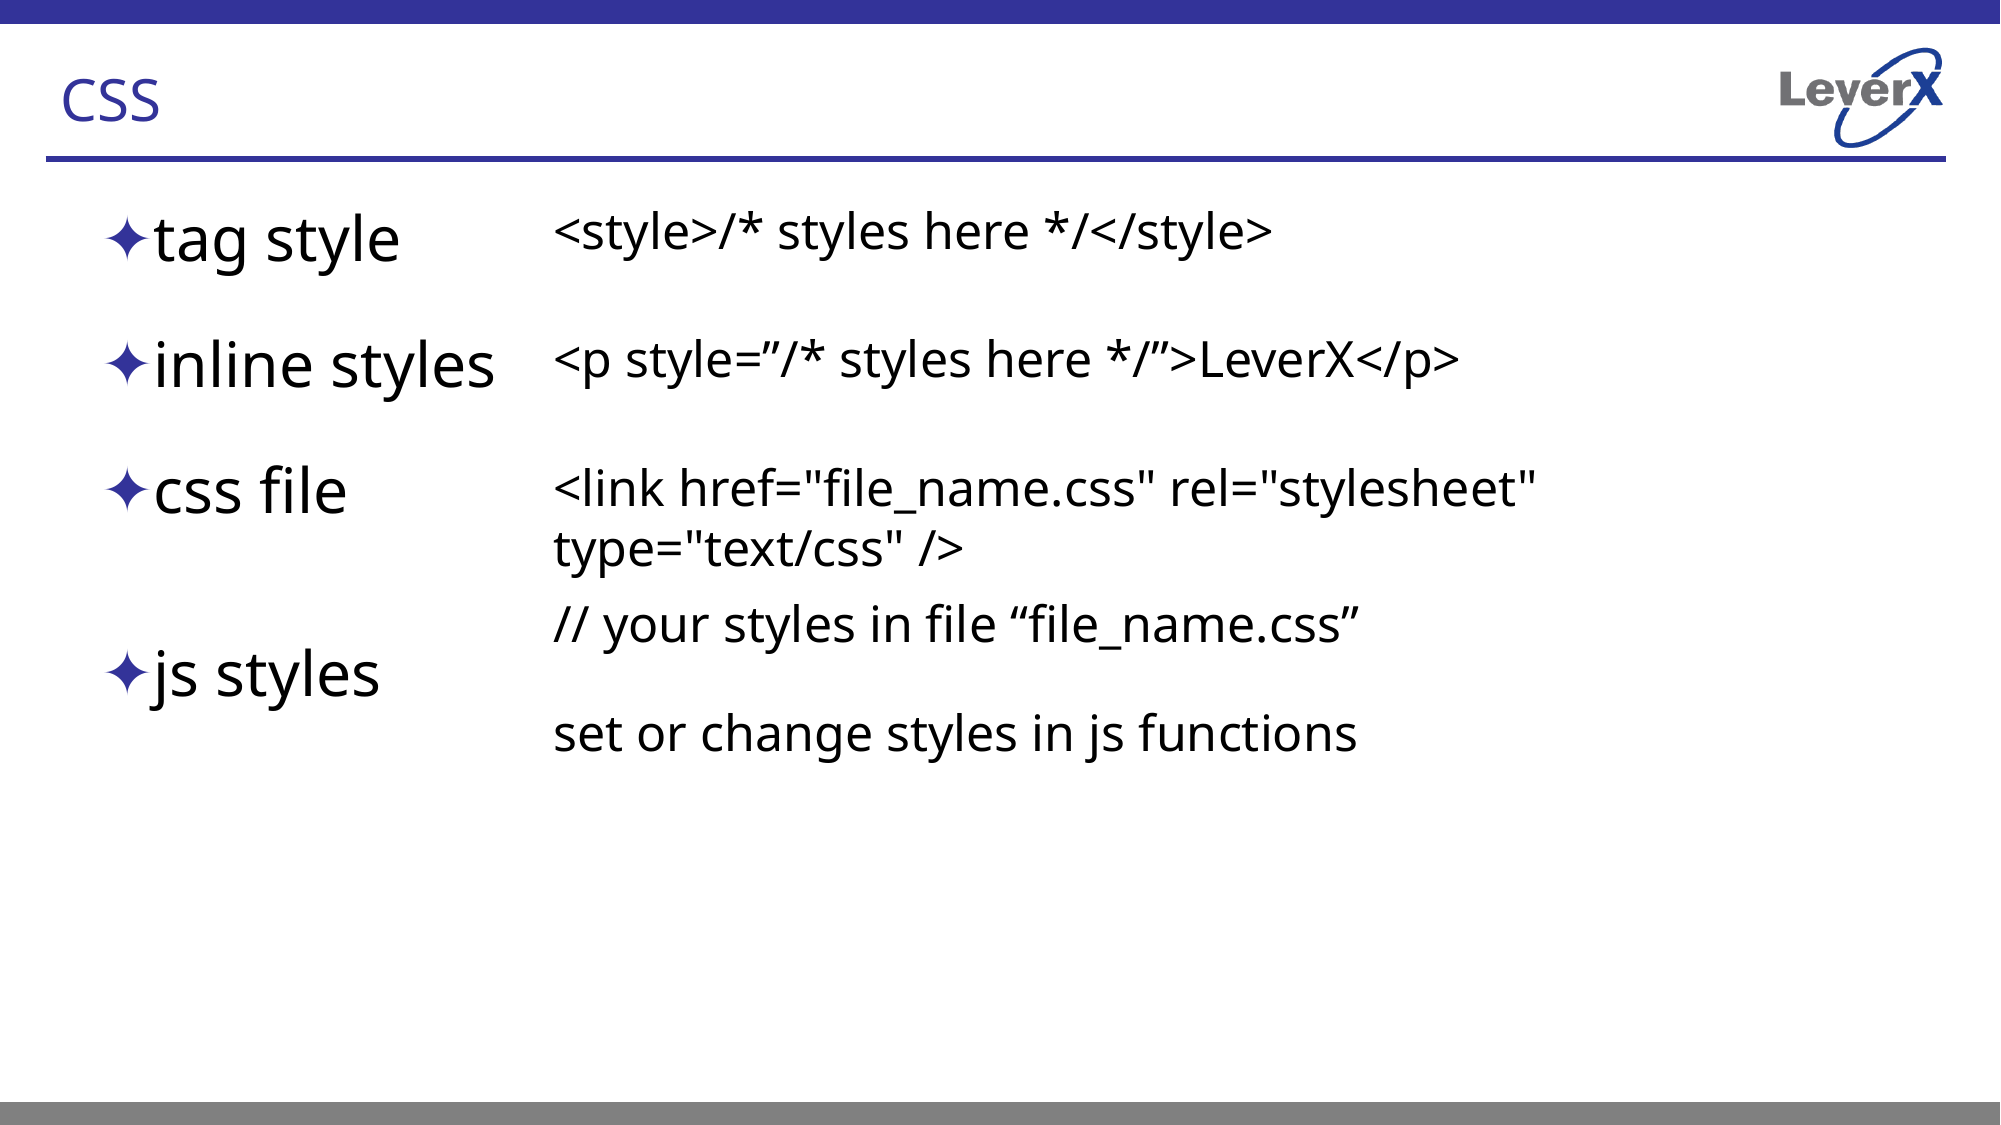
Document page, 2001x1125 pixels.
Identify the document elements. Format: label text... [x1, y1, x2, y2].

picture [1780, 47, 1943, 148]
list tag style inline styles css file js styles [48, 184, 538, 1061]
list <style>/* styles here */</style> <p style=”/* styles here */”>LeverX</p> <link href="file_name.css" rel="stylesheet" type="text/css" /> // your styles in file “file_name.css” set or change styles in js functions [538, 184, 1846, 1061]
title CSS [45, 49, 1774, 147]
